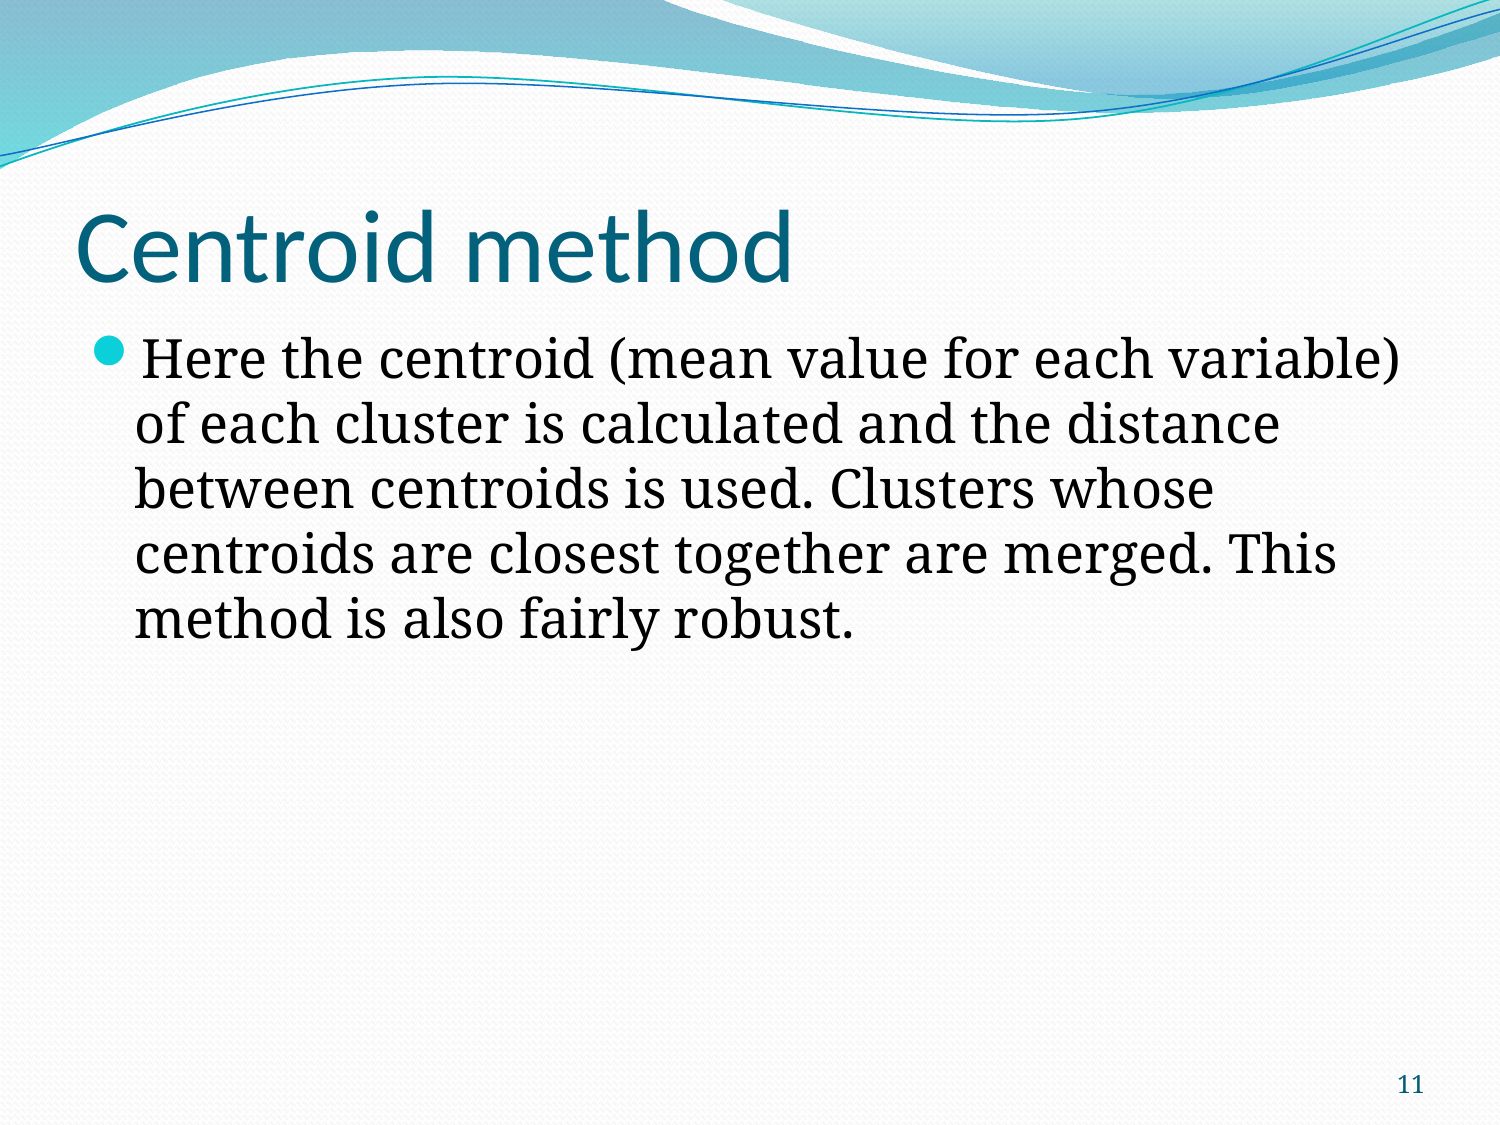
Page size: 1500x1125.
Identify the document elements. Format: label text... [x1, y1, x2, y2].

title Centroid method [75, 115, 1425, 303]
list Here the centroid (mean value for each variable) of each cluster is calculated and the distance between centroids is used. Clusters whose centroids are closest together are merged. This method is also fairly robust. [75, 317, 1425, 1038]
slide_number 11 [1299, 1042, 1425, 1103]
